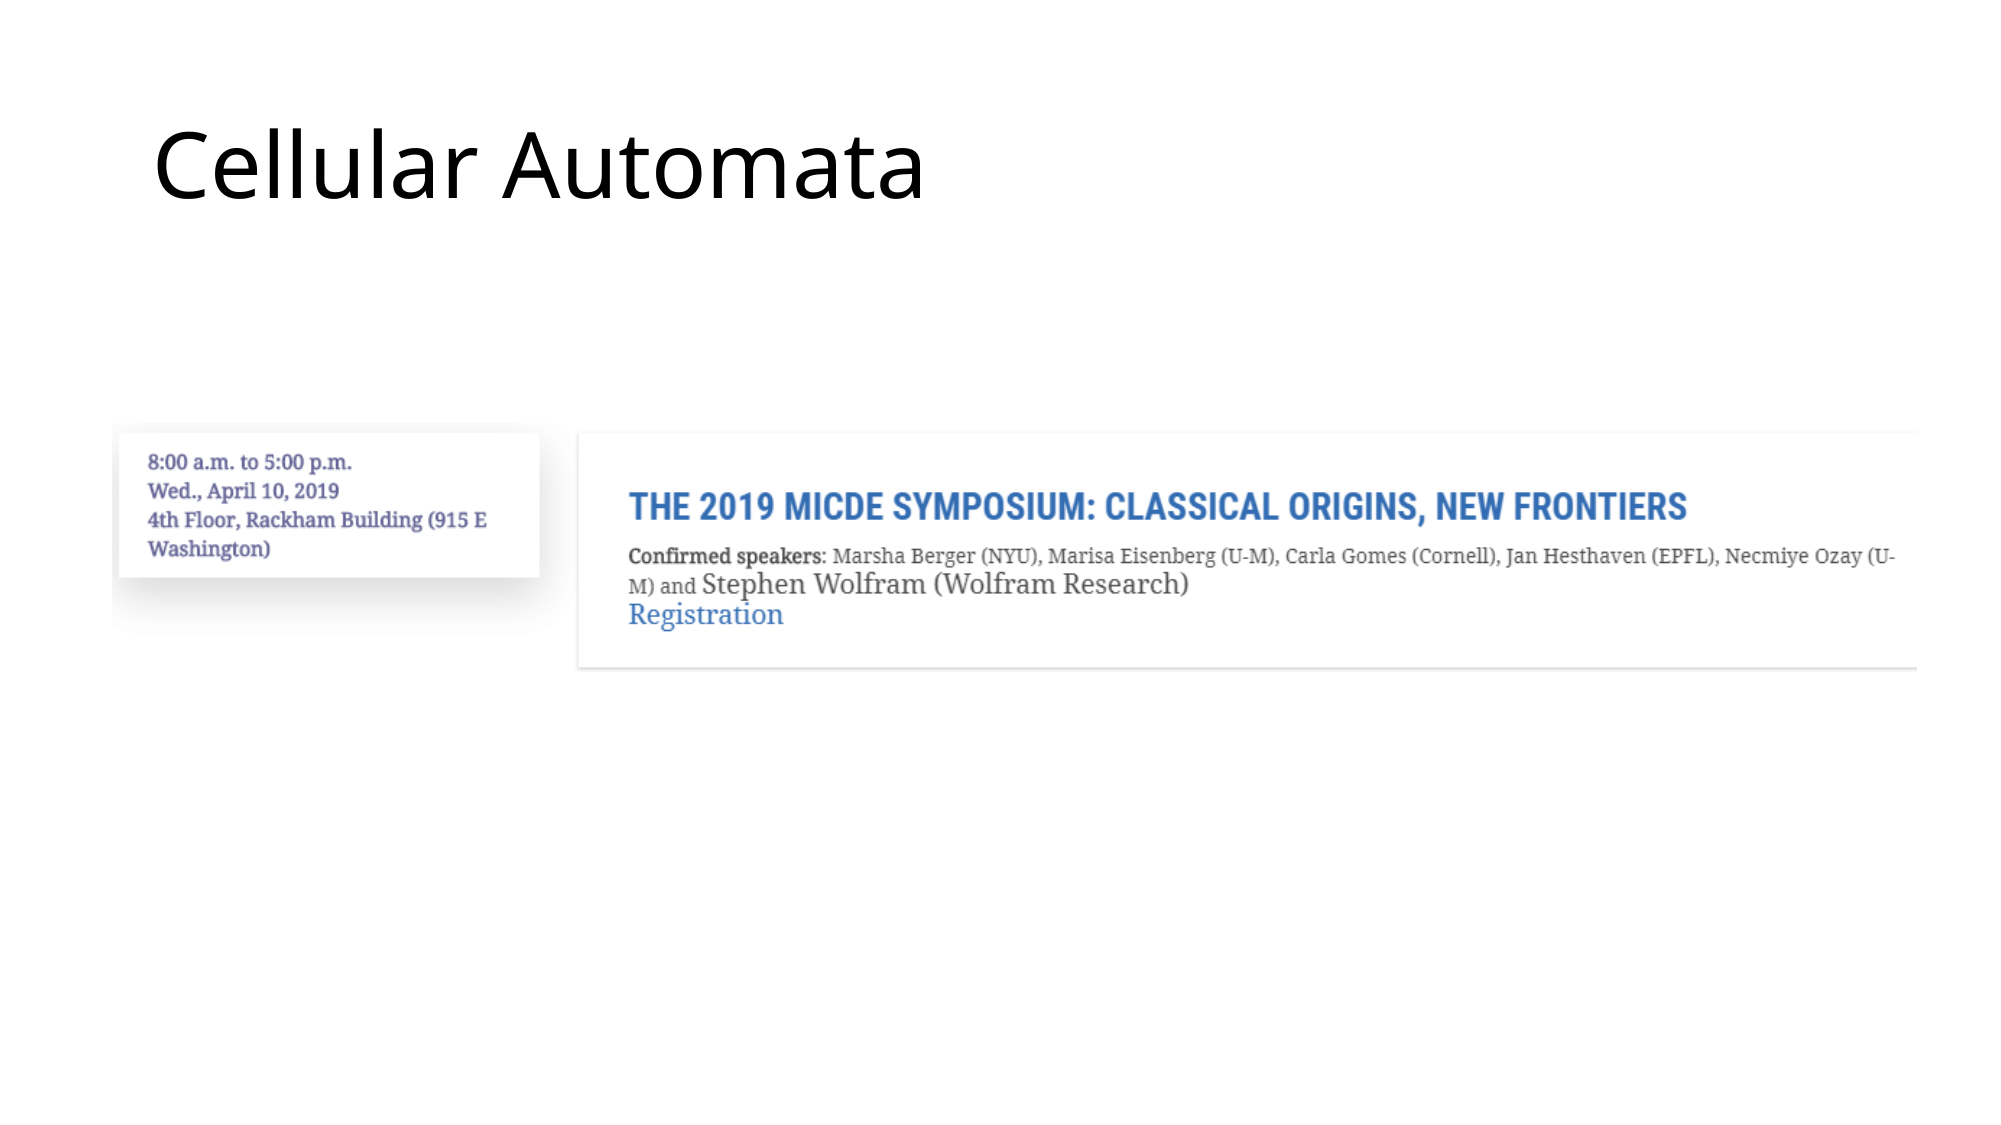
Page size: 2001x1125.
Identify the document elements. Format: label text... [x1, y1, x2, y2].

title Cellular Automata [137, 59, 1863, 278]
picture [112, 423, 1917, 672]
